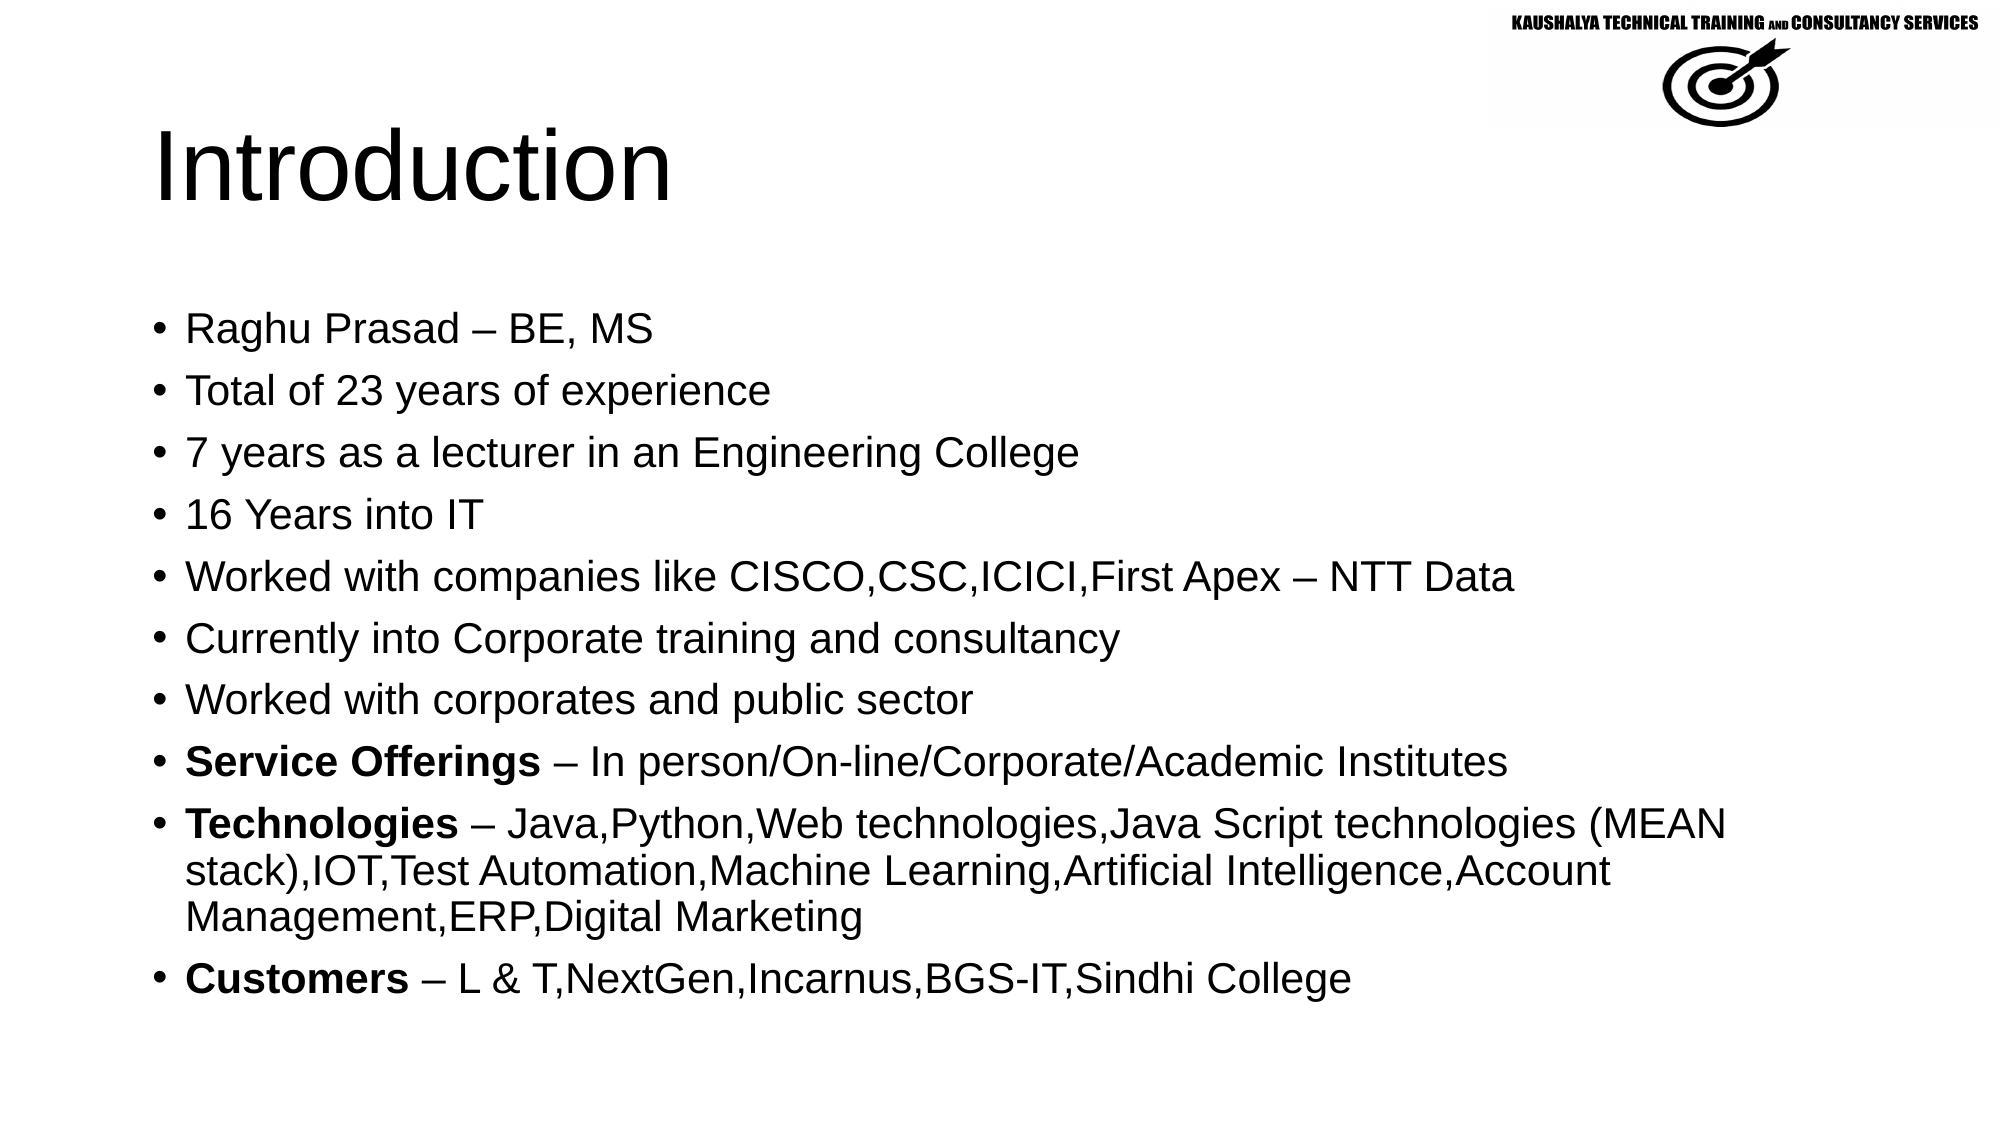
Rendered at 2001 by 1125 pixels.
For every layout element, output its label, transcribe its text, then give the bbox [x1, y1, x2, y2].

list Raghu Prasad – BE, MS Total of 23 years of experience 7 years as a lecturer in an Engineering College 16 Years into IT Worked with companies like CISCO,CSC,ICICI,First Apex – NTT Data Currently into Corporate training and consultancy Worked with corporates and public sector Service Offerings – In person/On-line/Corporate/Academic Institutes Technologies – Java,Python,Web technologies,Java Script technologies (MEAN stack),IOT,Test Automation,Machine Learning,Artificial Intelligence,Account Management,ERP,Digital Marketing Customers – L & T,NextGen,Incarnus,BGS-IT,Sindhi College [137, 299, 1863, 1014]
title Introduction [137, 59, 1863, 278]
picture [1488, 2, 1999, 132]
